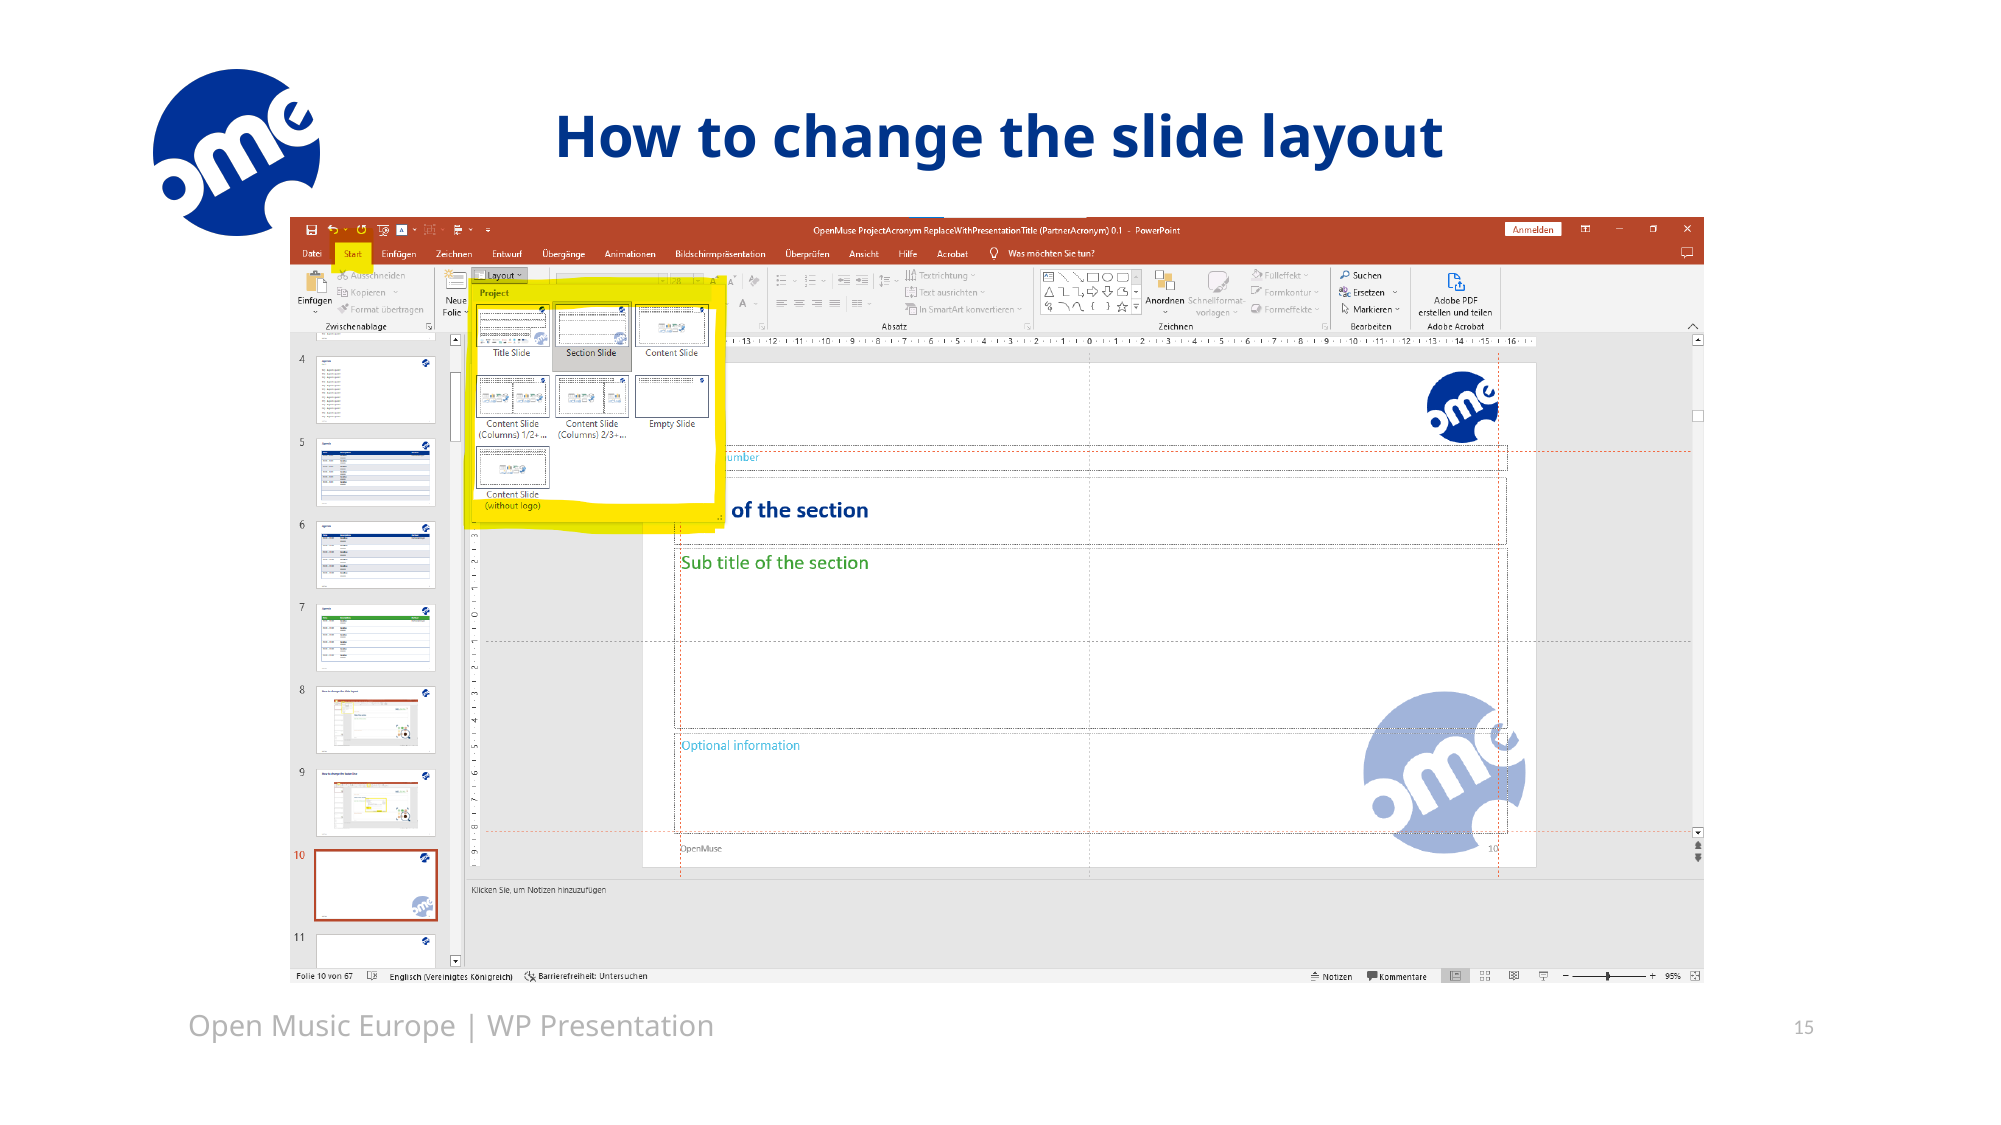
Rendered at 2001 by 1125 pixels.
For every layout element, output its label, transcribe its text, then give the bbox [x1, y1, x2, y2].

slide_number 15 [1717, 1007, 1830, 1045]
title How to change the slide layout [236, 107, 1763, 171]
picture [153, 69, 1704, 983]
footer Open Music Europe | WP Presentation [173, 1006, 1827, 1044]
